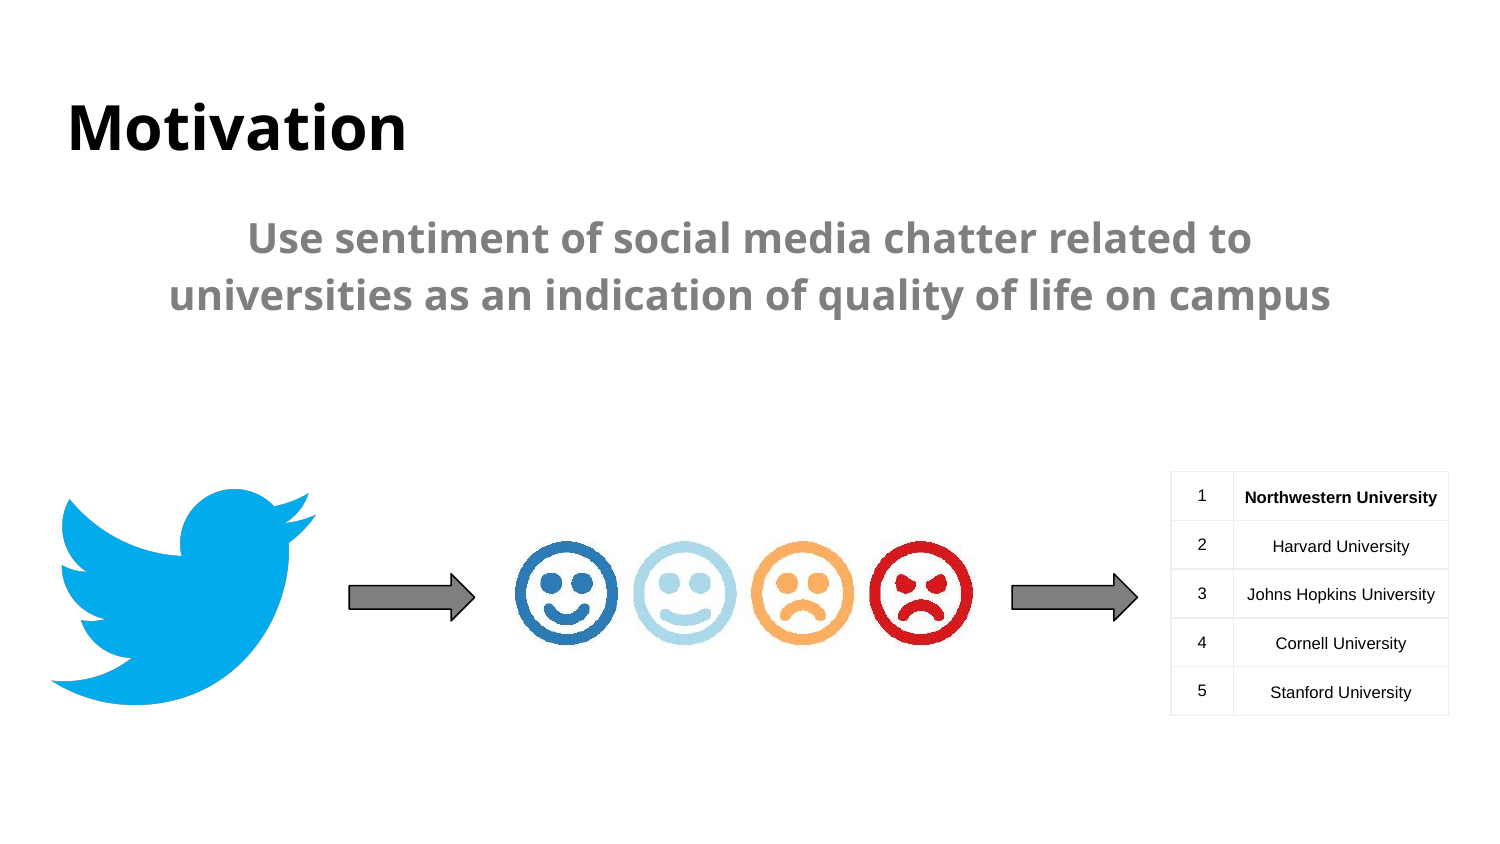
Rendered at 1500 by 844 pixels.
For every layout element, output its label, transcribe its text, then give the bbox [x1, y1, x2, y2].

table_header Northwestern University [1234, 472, 1448, 520]
list Use sentiment of social media chatter related to universities as an indication of quality of life on campus [51, 189, 1449, 329]
table_cell 3 [1172, 570, 1233, 617]
title Motivation [51, 72, 1449, 176]
table_cell 4 [1172, 619, 1233, 666]
table_cell Harvard University [1234, 521, 1448, 568]
text_box [349, 573, 475, 621]
table_cell 2 [1172, 521, 1233, 568]
picture [155, 489, 316, 705]
table_cell Johns Hopkins University [1234, 570, 1448, 617]
text_box [1012, 573, 1138, 621]
table_cell 5 [1172, 667, 1233, 715]
picture [50, 489, 223, 705]
table_cell Stanford University [1234, 667, 1448, 715]
table_cell Cornell University [1234, 619, 1448, 666]
table_header 1 [1172, 472, 1233, 520]
picture [507, 501, 979, 694]
